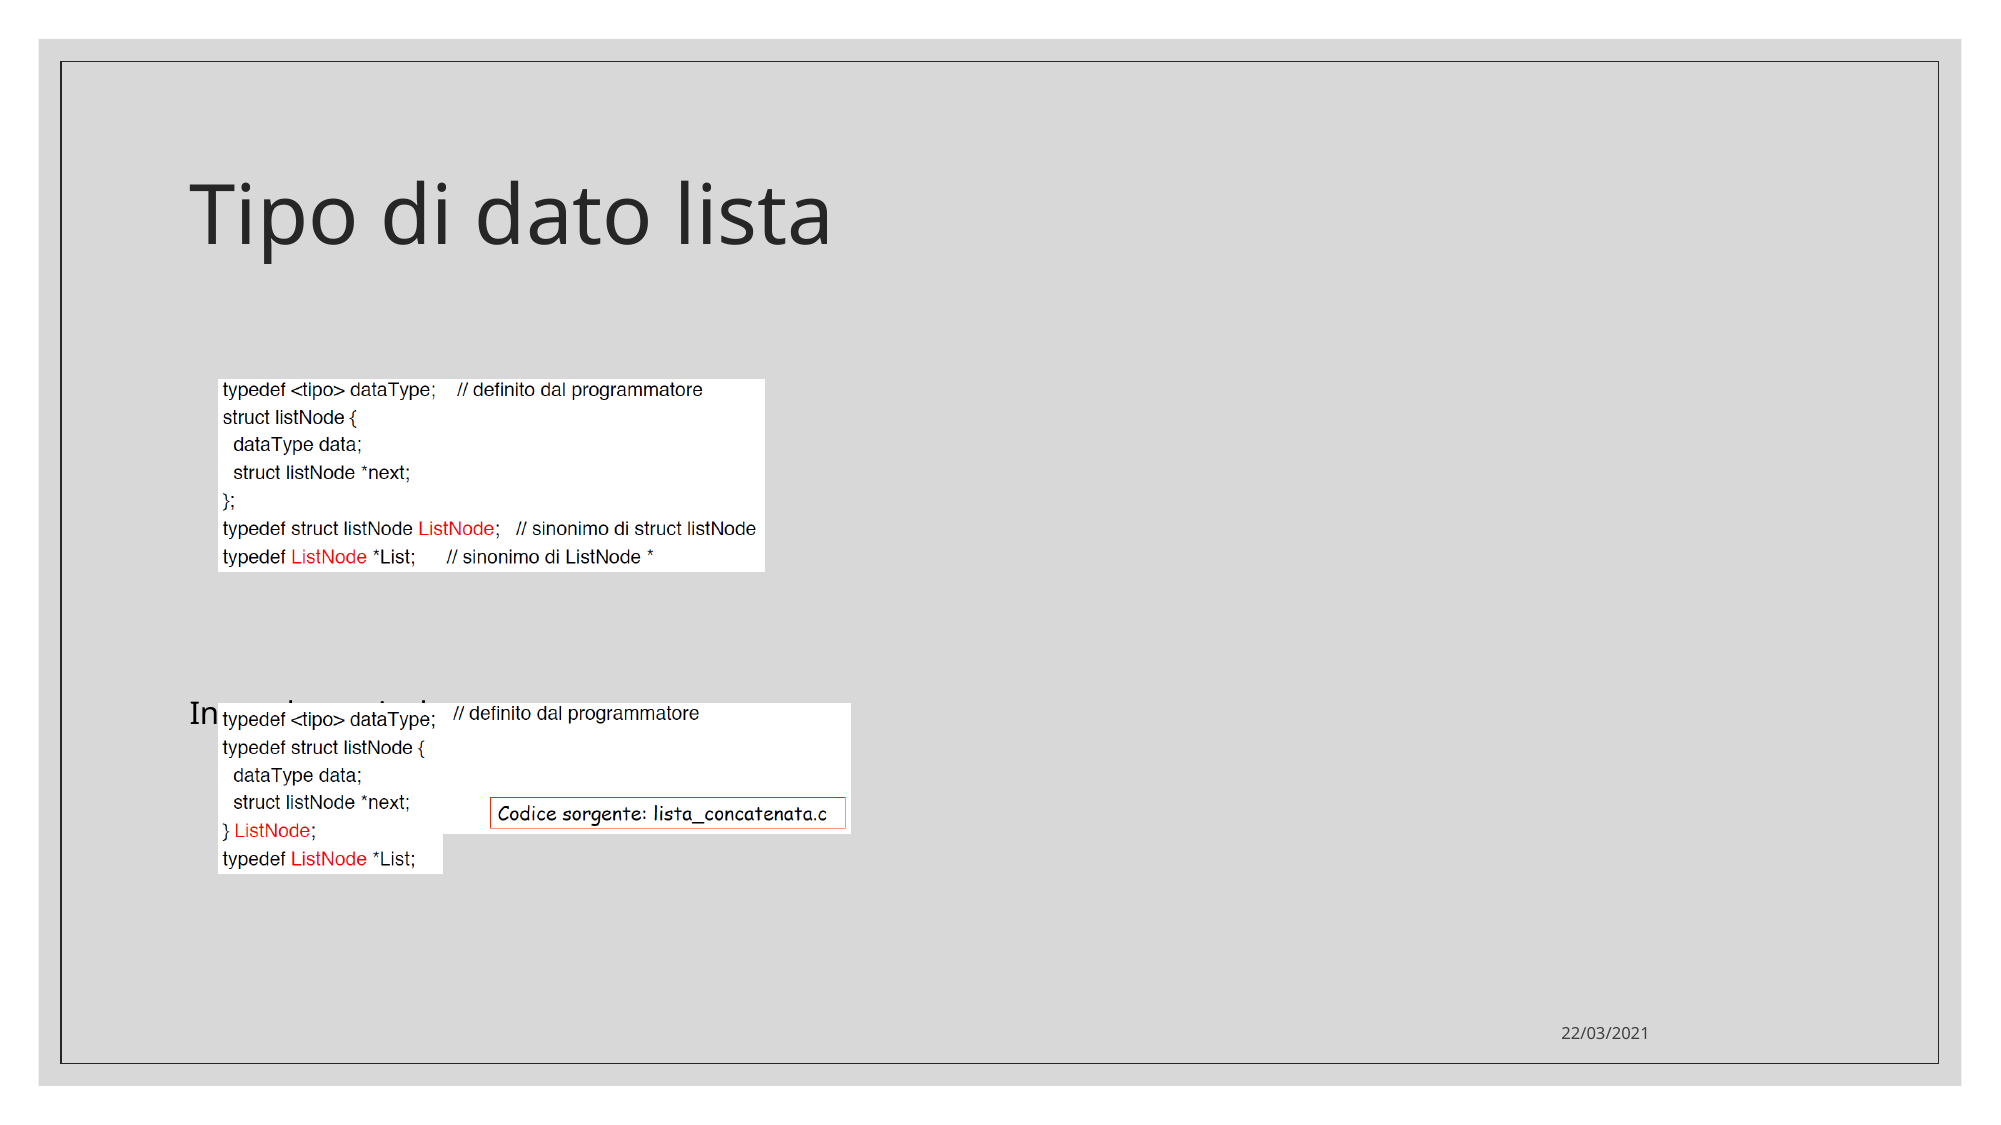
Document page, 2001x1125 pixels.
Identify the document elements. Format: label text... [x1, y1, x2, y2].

text_box Tipo di dato lista [174, 105, 1825, 331]
text_box 22/03/2021 [1190, 989, 1665, 1050]
picture [217, 703, 851, 874]
text_box In modo equivalente [174, 345, 1825, 977]
picture [217, 379, 766, 572]
